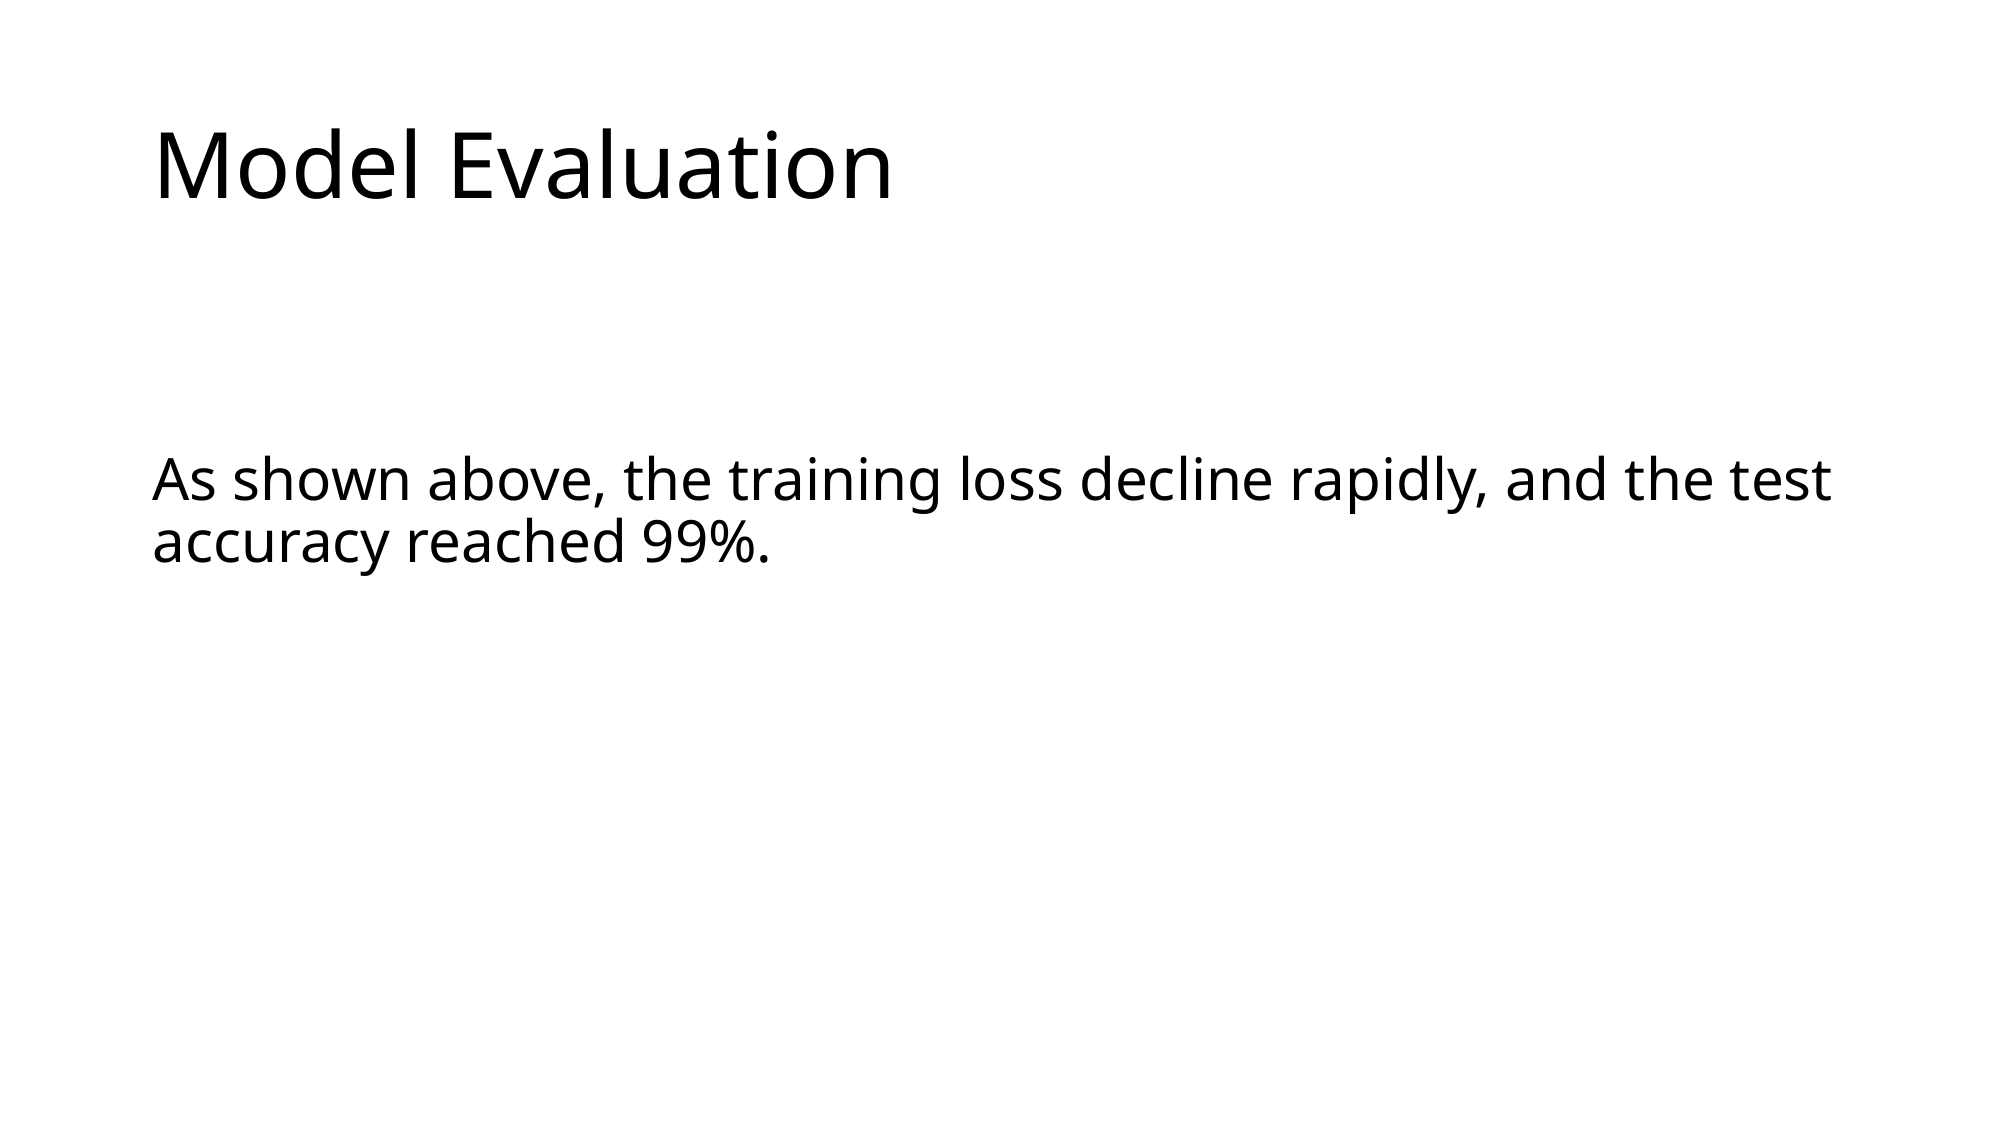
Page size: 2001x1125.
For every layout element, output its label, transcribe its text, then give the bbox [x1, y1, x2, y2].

title Model Evaluation [137, 59, 1863, 278]
list As shown above, the training loss decline rapidly, and the test accuracy reached 99%. [137, 351, 1863, 1066]
